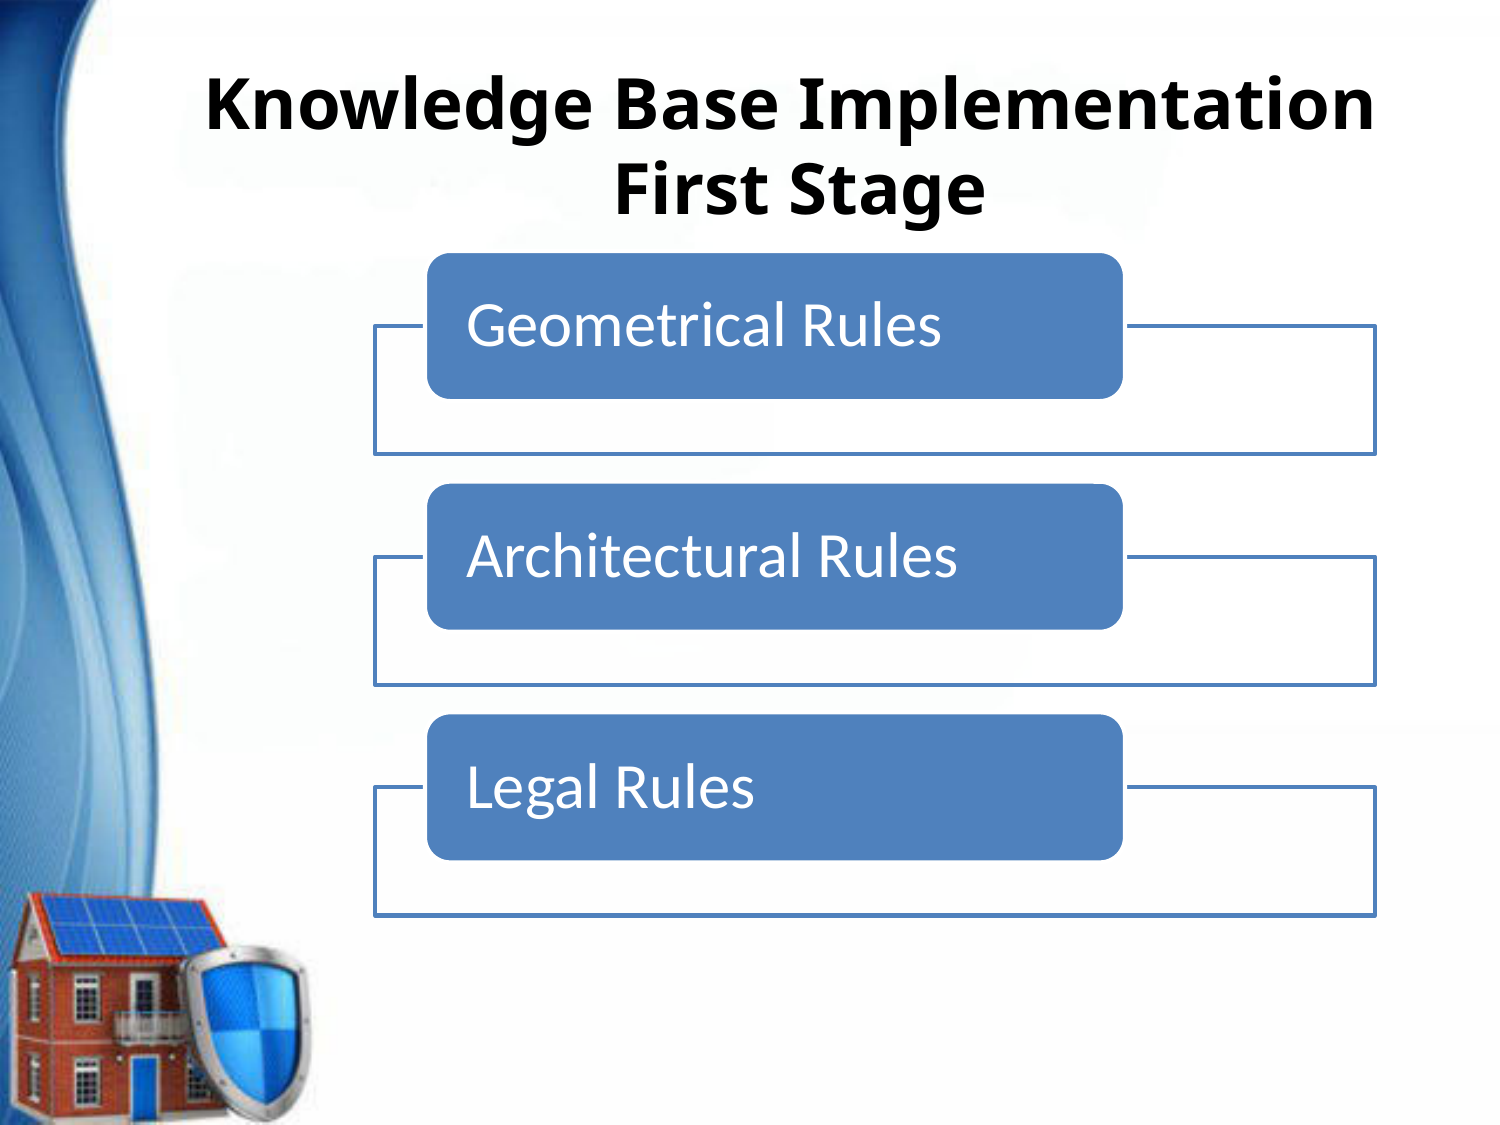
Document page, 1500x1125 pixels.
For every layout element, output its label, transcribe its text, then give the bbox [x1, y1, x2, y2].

picture [0, 0, 1500, 1125]
title Knowledge Base Implementation First Stage [125, 50, 1475, 238]
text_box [374, 249, 1376, 917]
